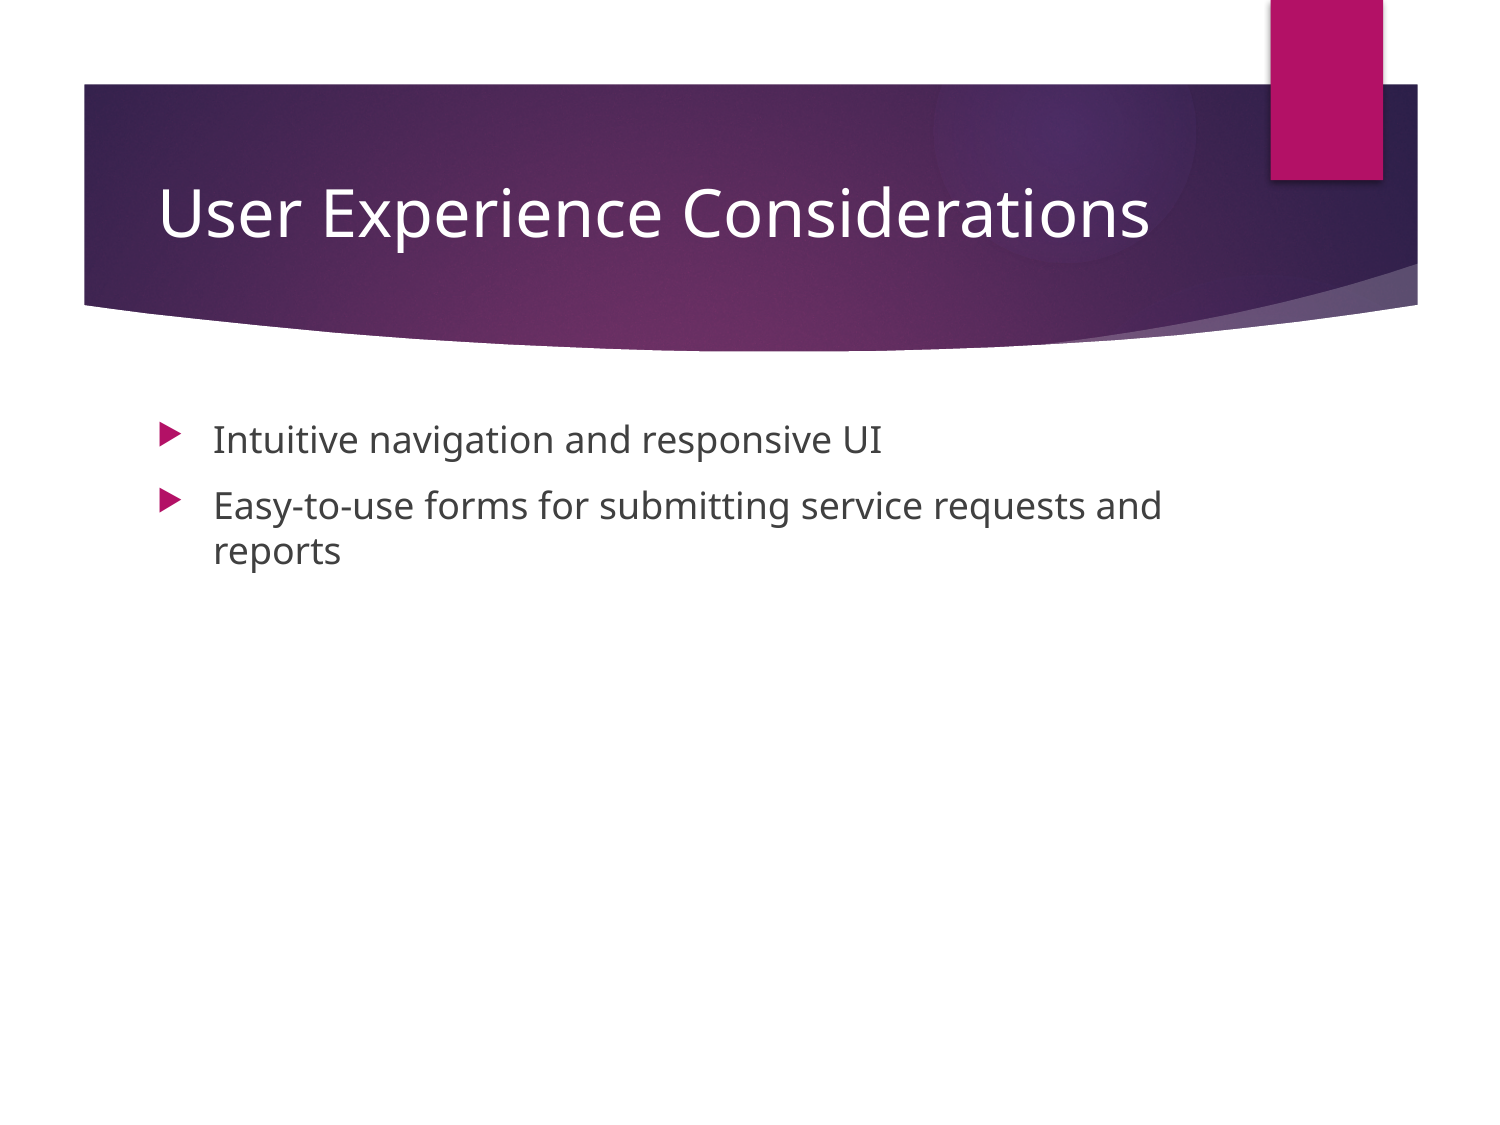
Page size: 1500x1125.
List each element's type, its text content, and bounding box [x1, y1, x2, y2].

title User Experience Considerations [142, 152, 1183, 269]
list Intuitive navigation and responsive UI Easy-to-use forms for submitting service requests and reports [141, 408, 1183, 988]
